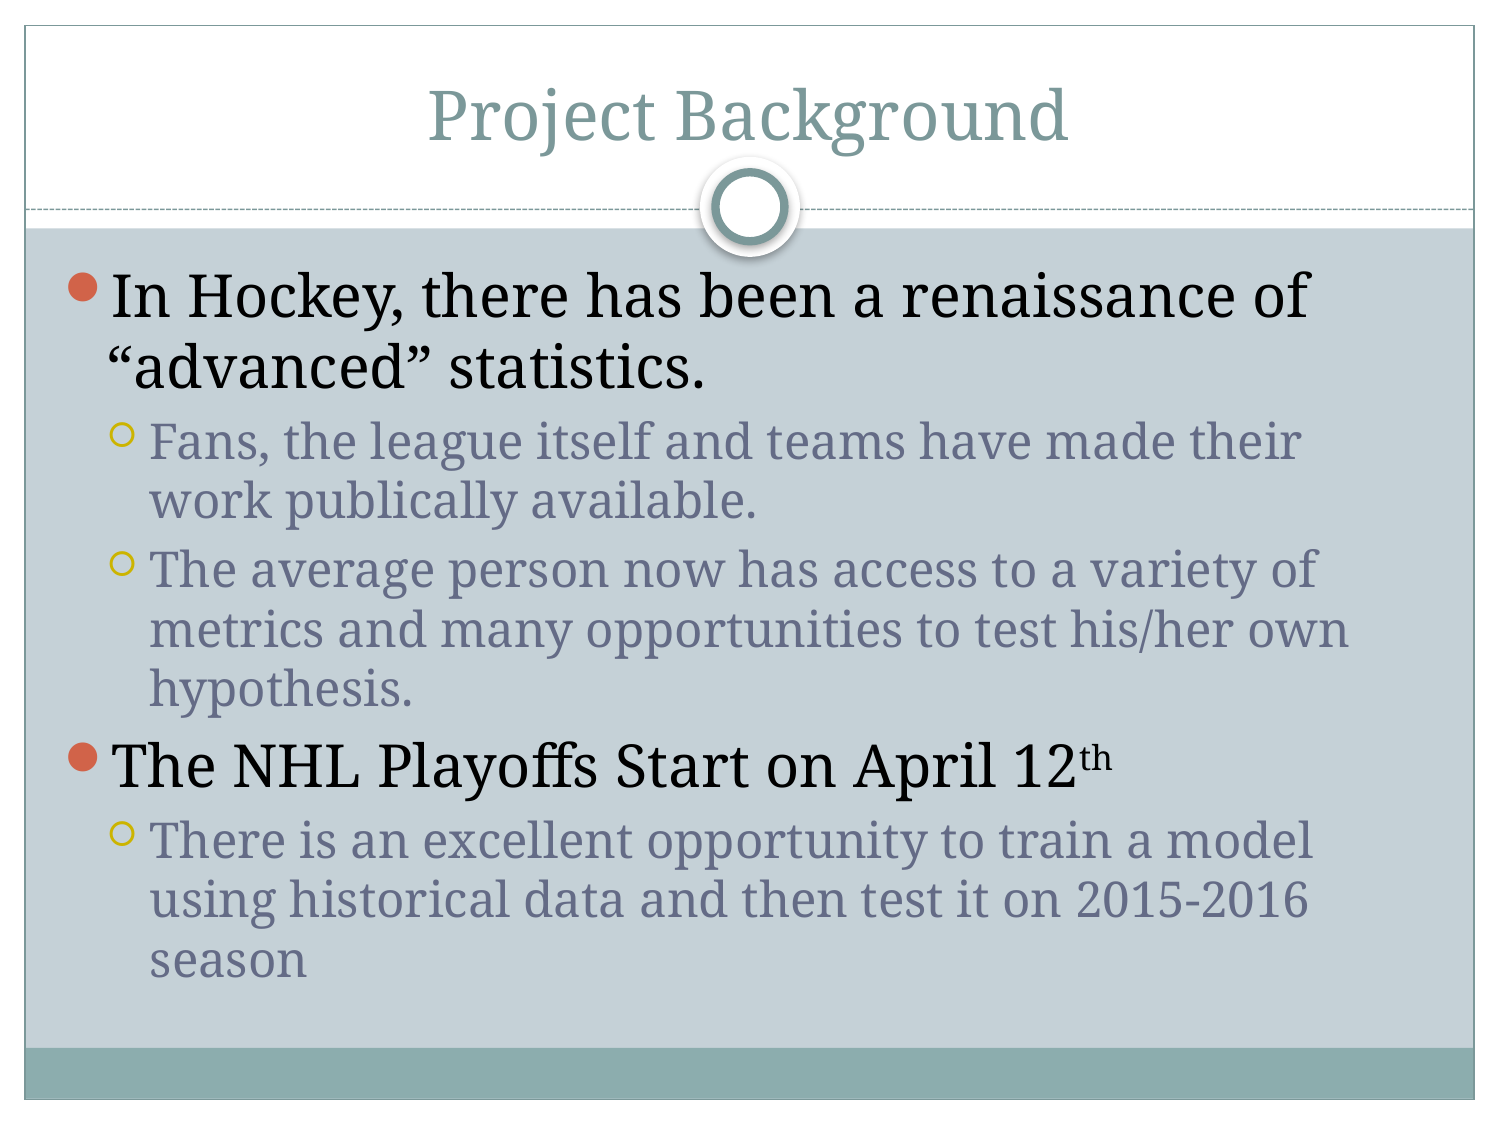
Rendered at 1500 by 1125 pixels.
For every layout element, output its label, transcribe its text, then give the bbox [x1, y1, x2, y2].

title Project Background [49, 37, 1450, 162]
list In Hockey, there has been a renaissance of “advanced” statistics. Fans, the league itself and teams have made their work publically available. The average person now has access to a variety of metrics and many opportunities to test his/her own hypothesis. The NHL Playoffs Start on April 12th There is an excellent opportunity to train a model using historical data and then test it on 2015-2016 season [49, 250, 1445, 1001]
